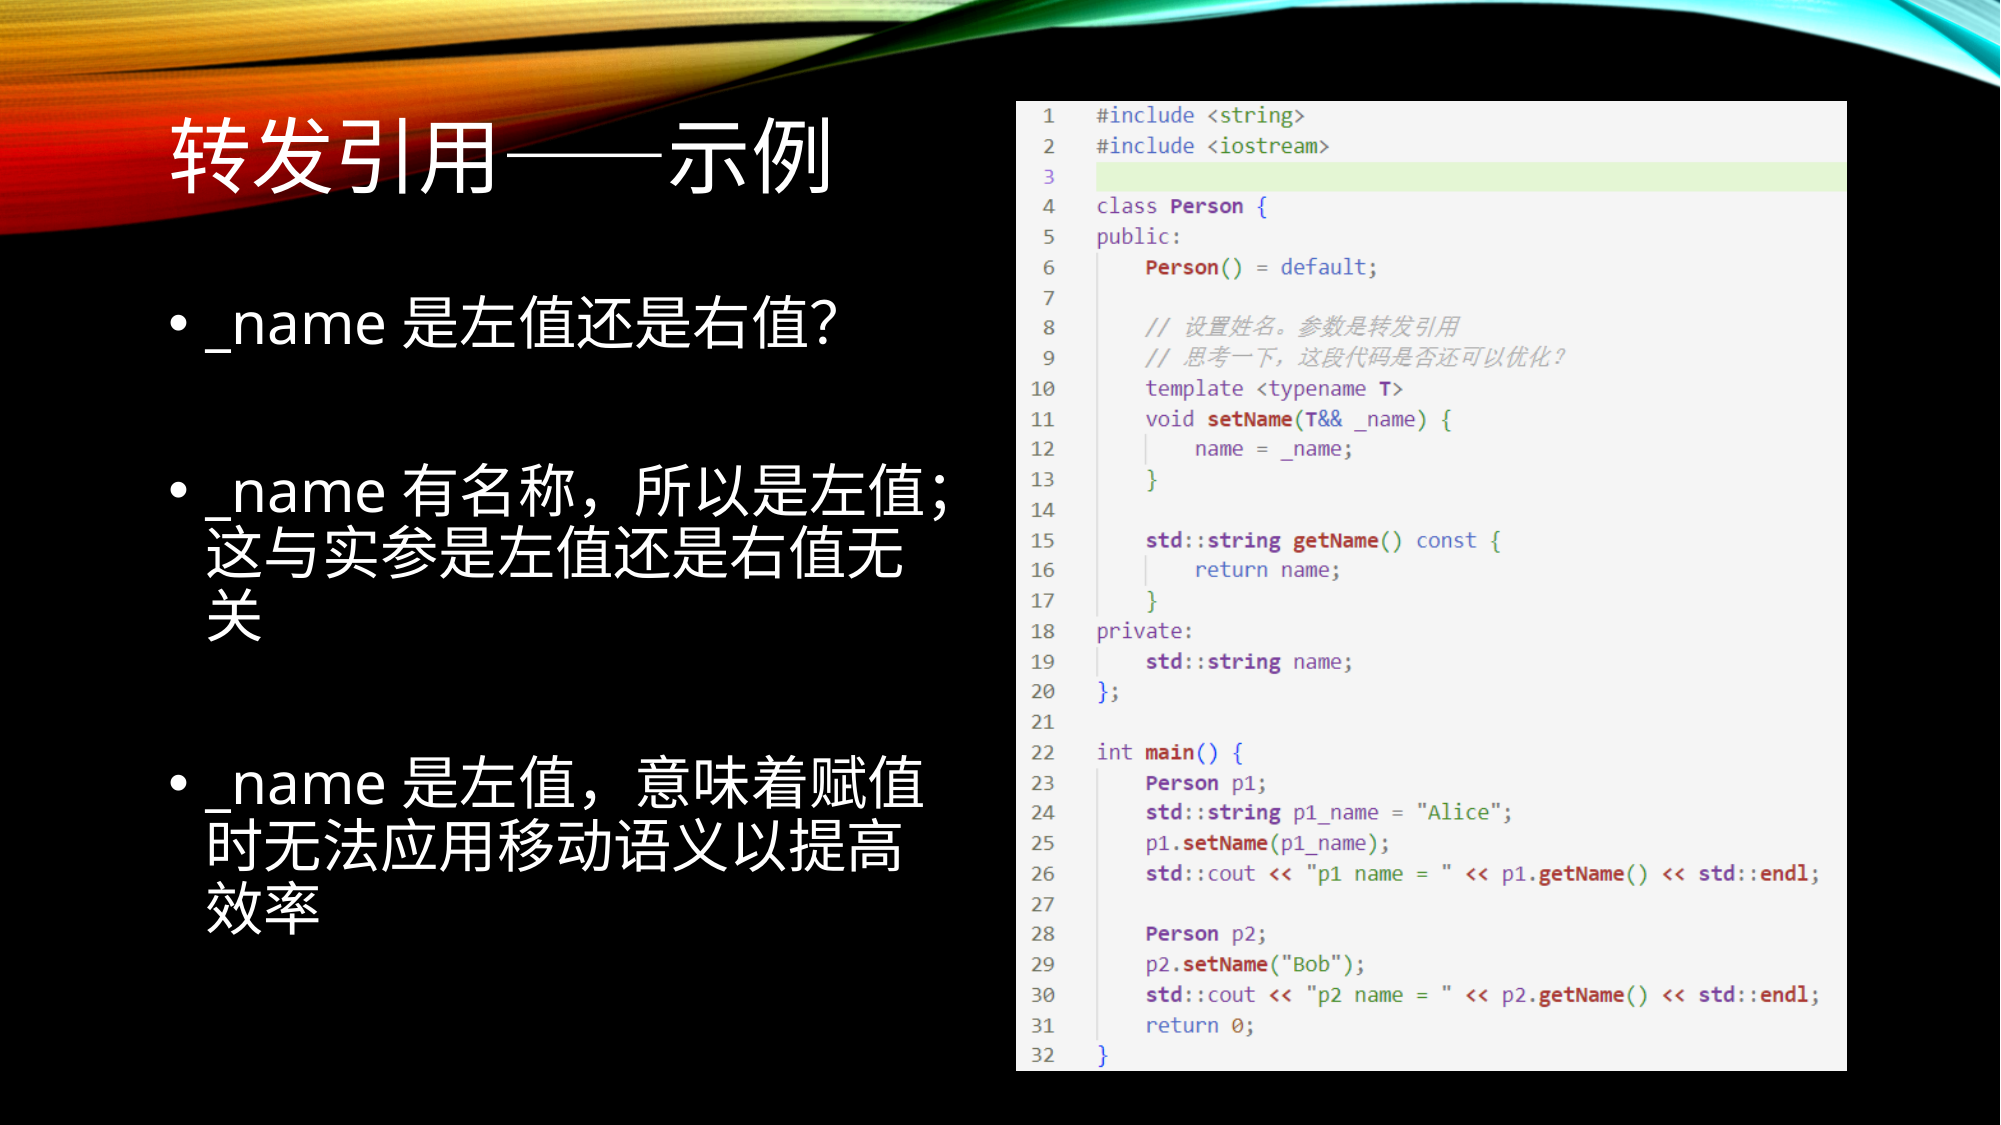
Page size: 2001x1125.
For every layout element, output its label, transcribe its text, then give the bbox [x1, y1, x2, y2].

title 转发引用——示例 [153, 54, 1847, 267]
text_box _name是左值还是右值？ _name有名称，所以是左值；这与实参是左值还是右值无关 _name是左值，意味着赋值时无法应用移动语义以提高效率 [153, 286, 955, 1071]
picture [0, 0, 2000, 1071]
